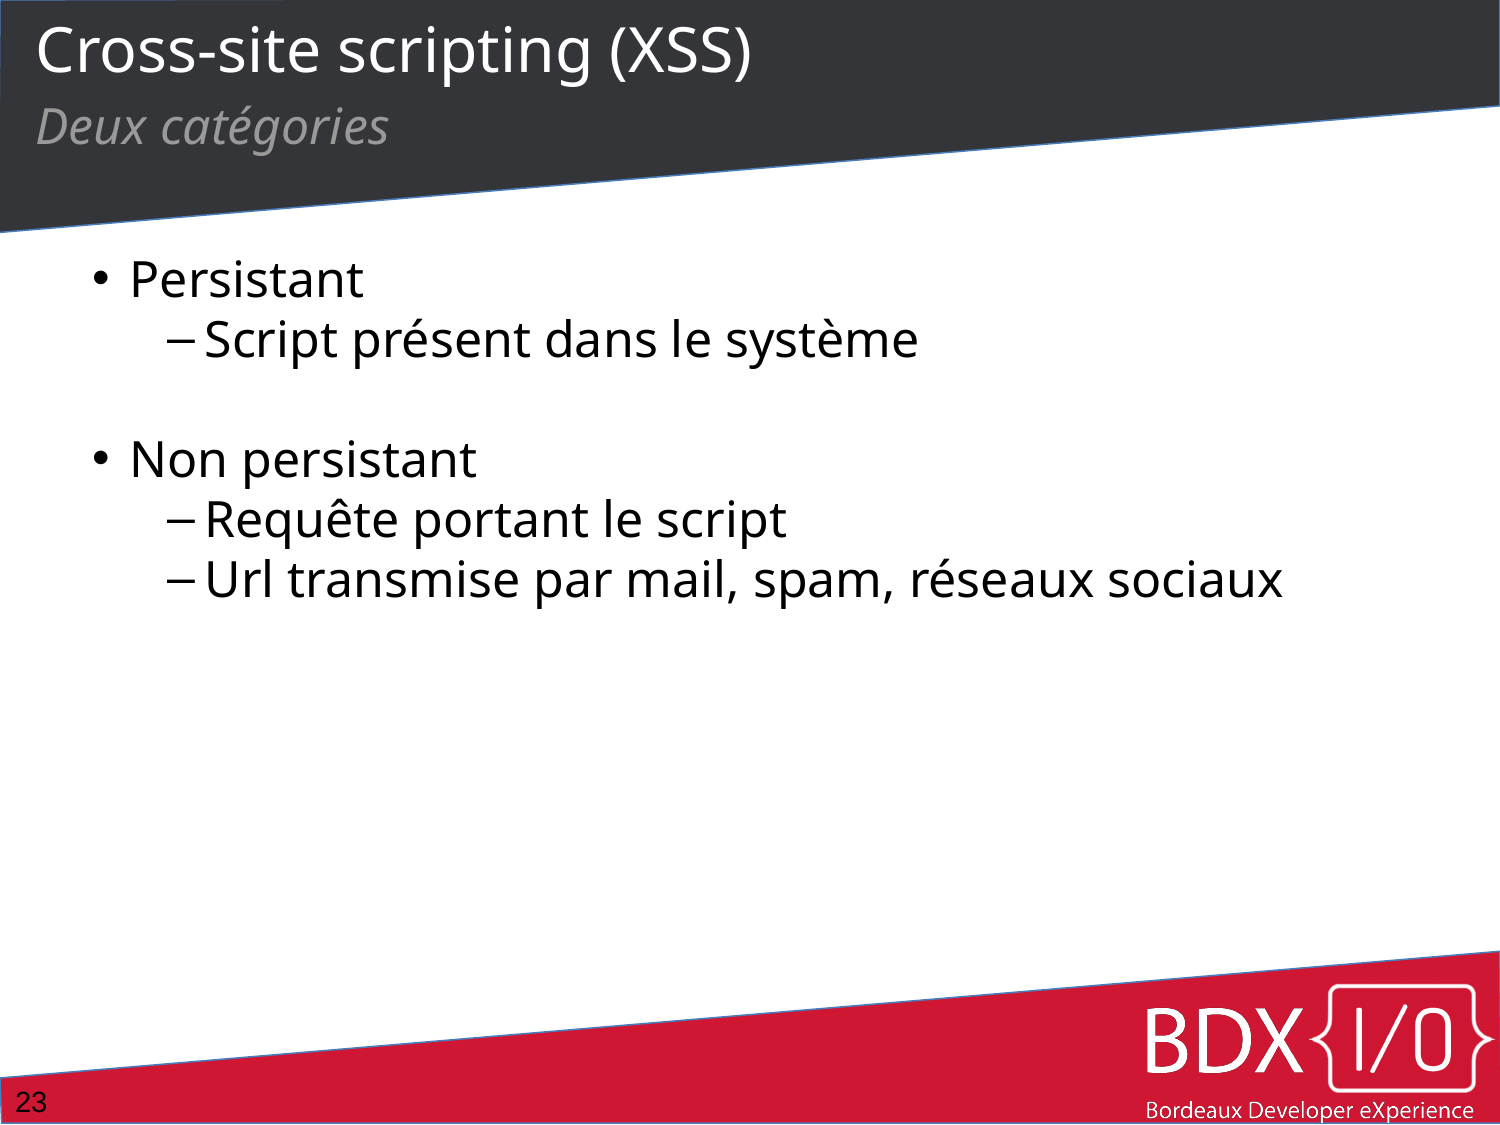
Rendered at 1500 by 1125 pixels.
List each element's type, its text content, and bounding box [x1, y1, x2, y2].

title Cross-site scripting (XSS) [20, 0, 1389, 69]
picture [1144, 983, 1500, 1124]
list Persistant Script présent dans le système Non persistant Requête portant le script Url transmise par mail, spam, réseaux sociaux [39, 232, 1473, 952]
title Deux catégories [20, 69, 1389, 181]
slide_number 23 [0, 1078, 167, 1124]
